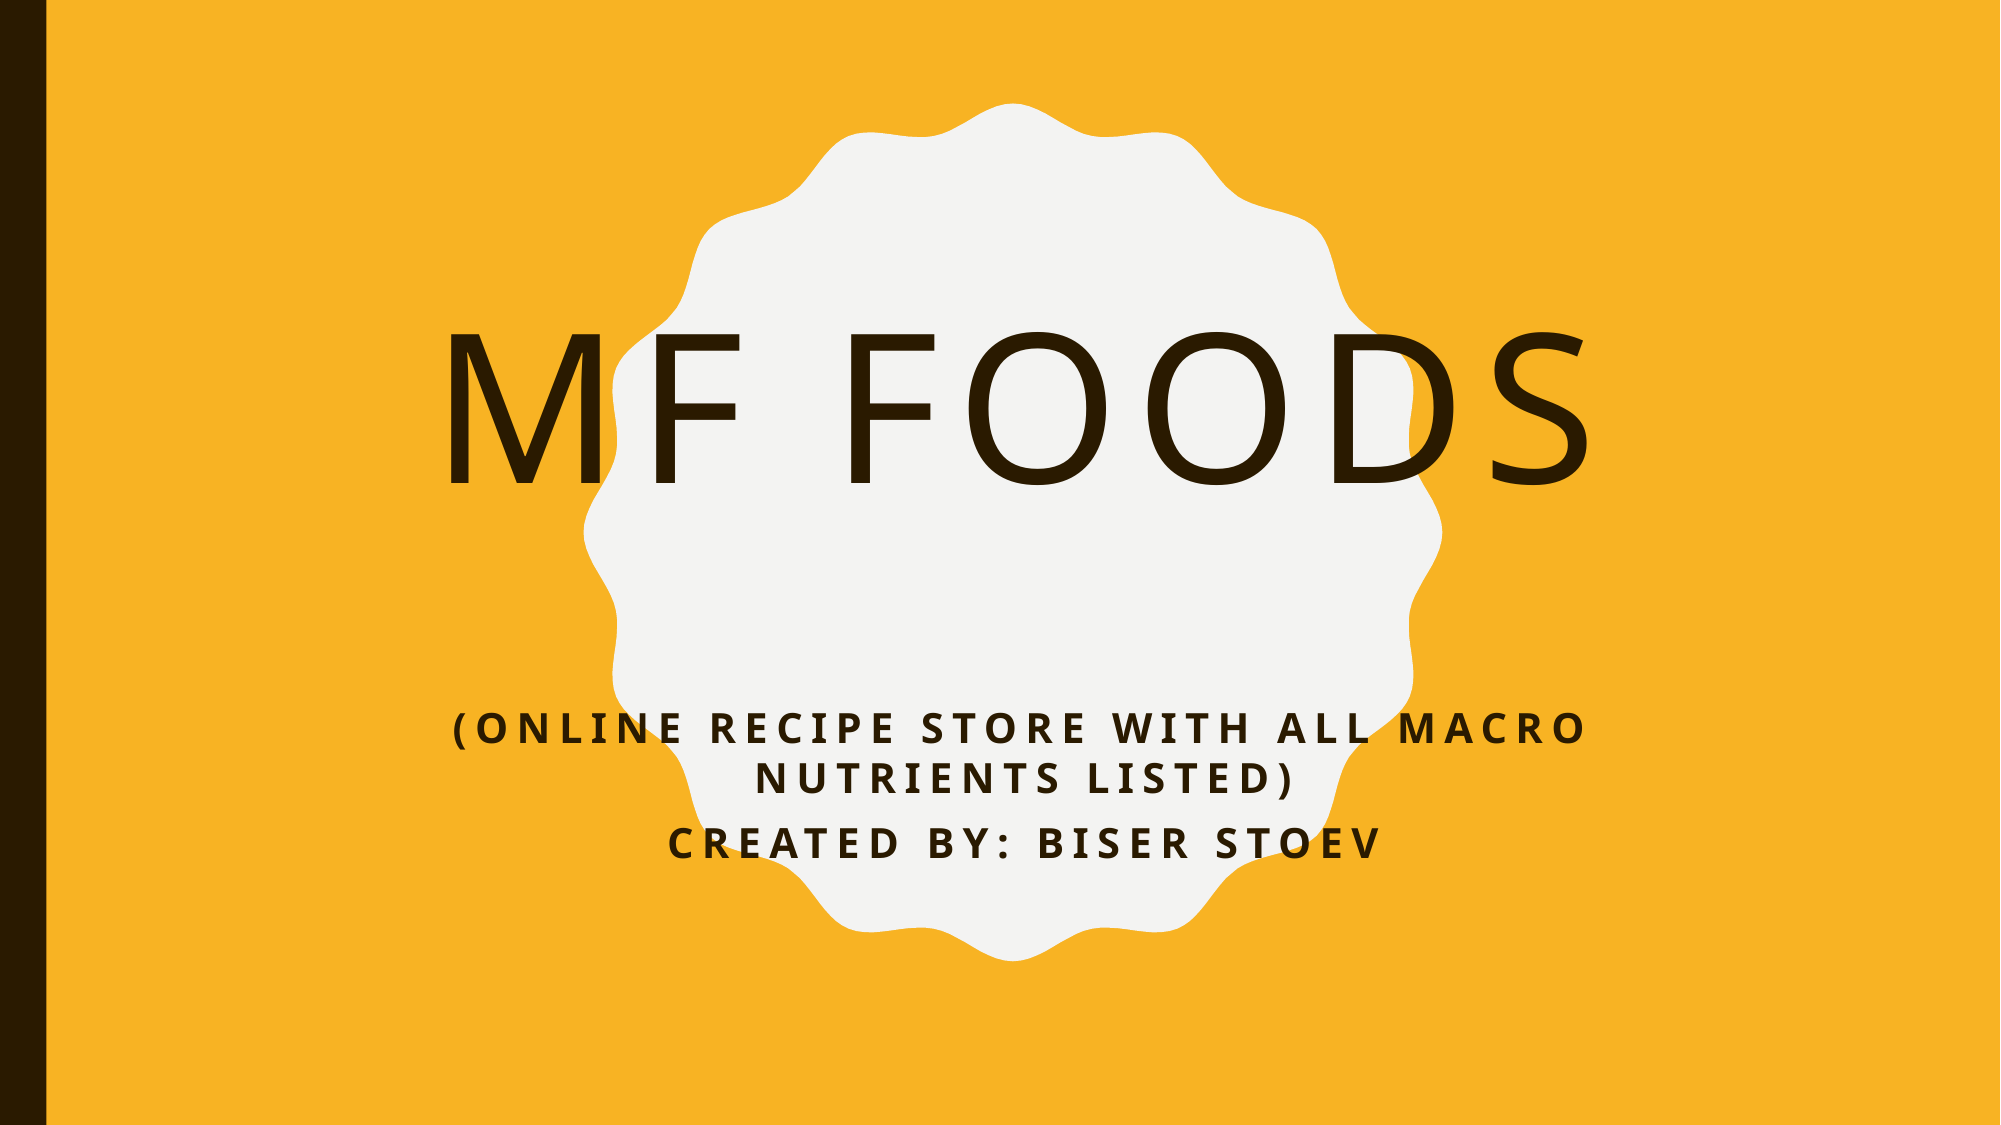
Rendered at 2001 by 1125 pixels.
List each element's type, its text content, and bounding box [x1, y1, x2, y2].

subtitle (Online recipe store with all macro nutrients listed) Created by: biser stoev [308, 694, 1739, 878]
title MF FOODS [176, 180, 1870, 902]
